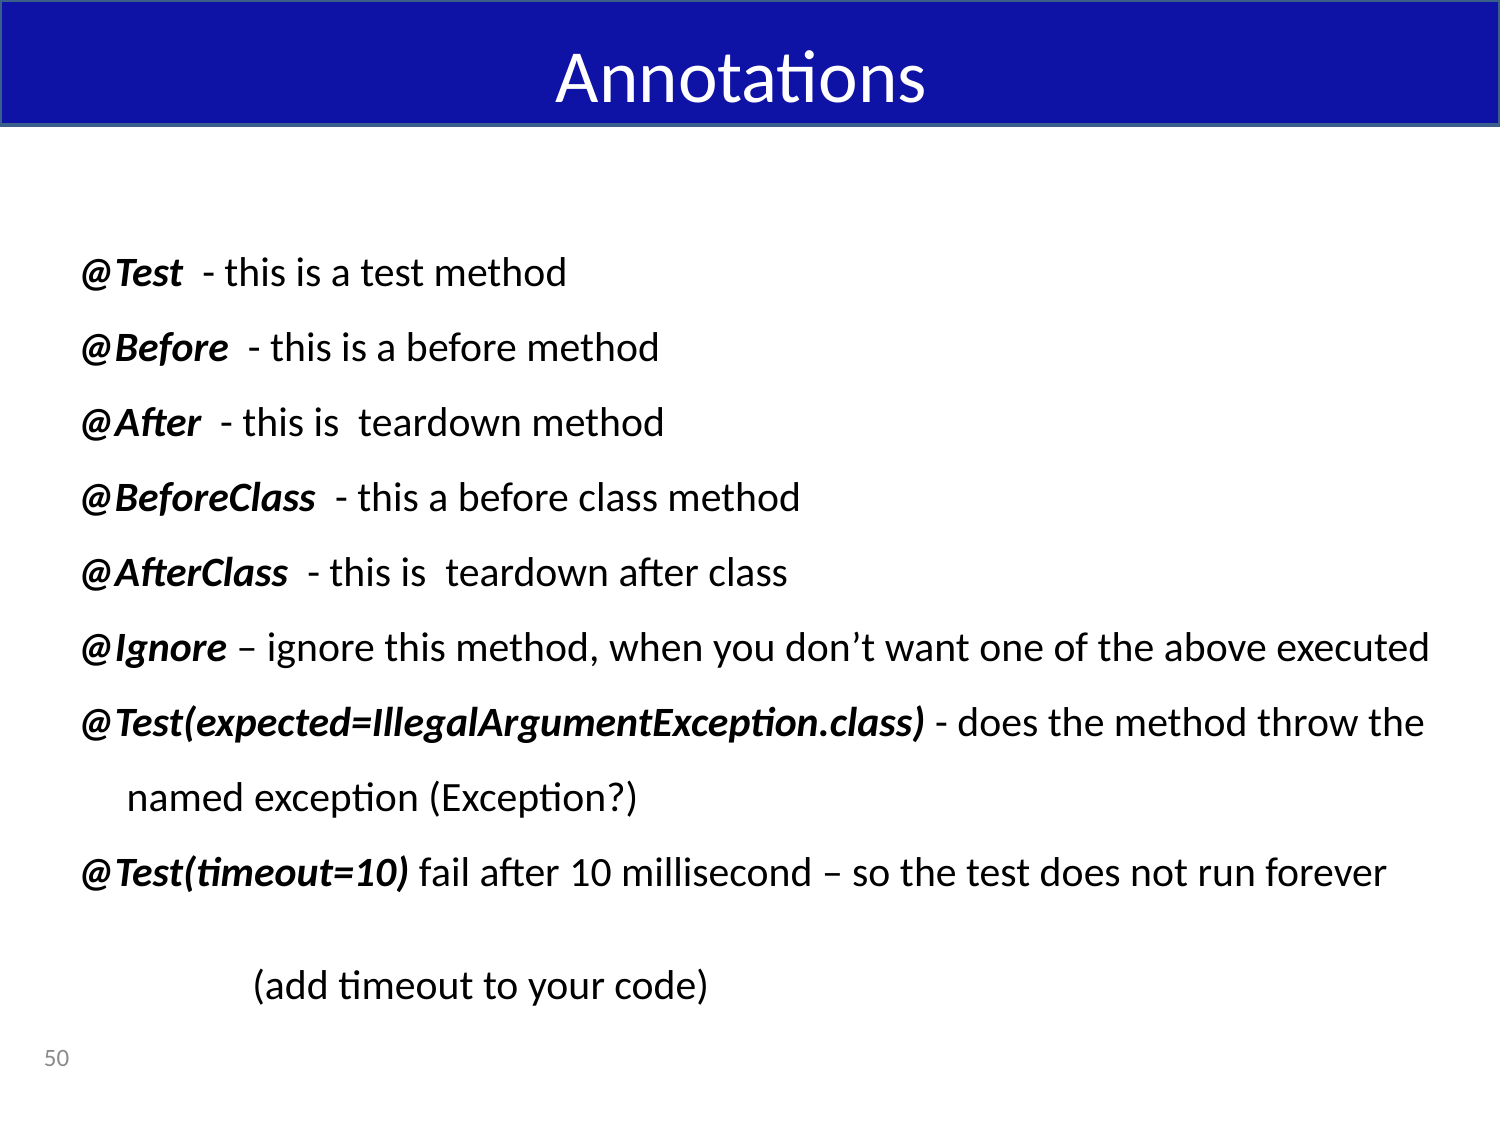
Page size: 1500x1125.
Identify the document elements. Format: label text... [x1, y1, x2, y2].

text_box [0, 0, 1500, 127]
text_box (add timeout to your code) [237, 950, 738, 1016]
text_box @Test - this is a test method @Before - this is a before method @After - this is teardown method @BeforeClass - this a before class method @AfterClass - this is teardown after class @Ignore – ignore this method, when you don’t want one of the above executed @Test(expected=IllegalArgumentException.class) - does the method throw the named exception (Exception?) @Test(timeout=10) fail after 10 millisecond – so the test does not run forever [62, 212, 1450, 903]
slide_number 50 [0, 1018, 99, 1094]
text_box Annotations [50, 12, 1425, 125]
